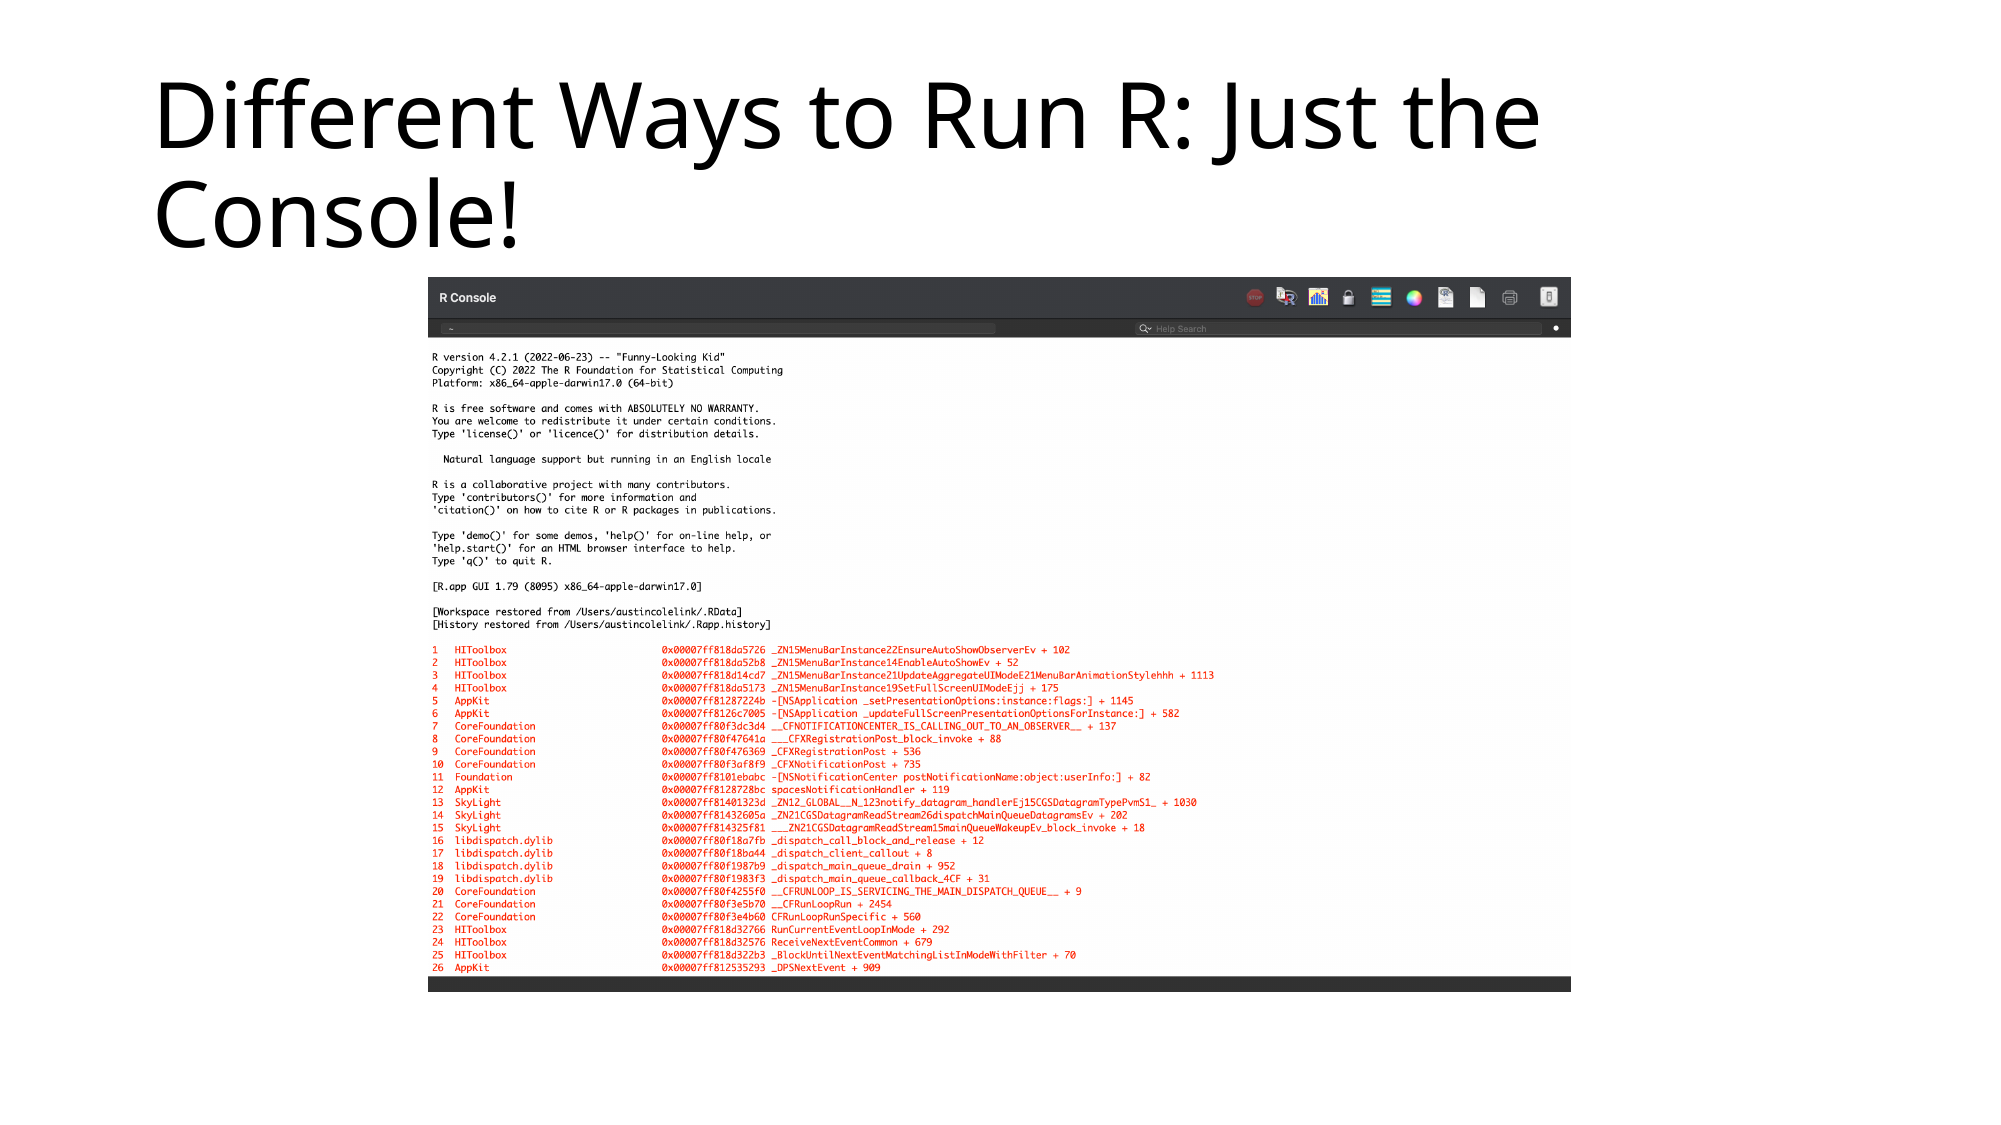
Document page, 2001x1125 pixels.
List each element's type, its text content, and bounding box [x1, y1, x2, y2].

title Different Ways to Run R: Just the Console! [137, 59, 1863, 278]
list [428, 277, 1572, 992]
